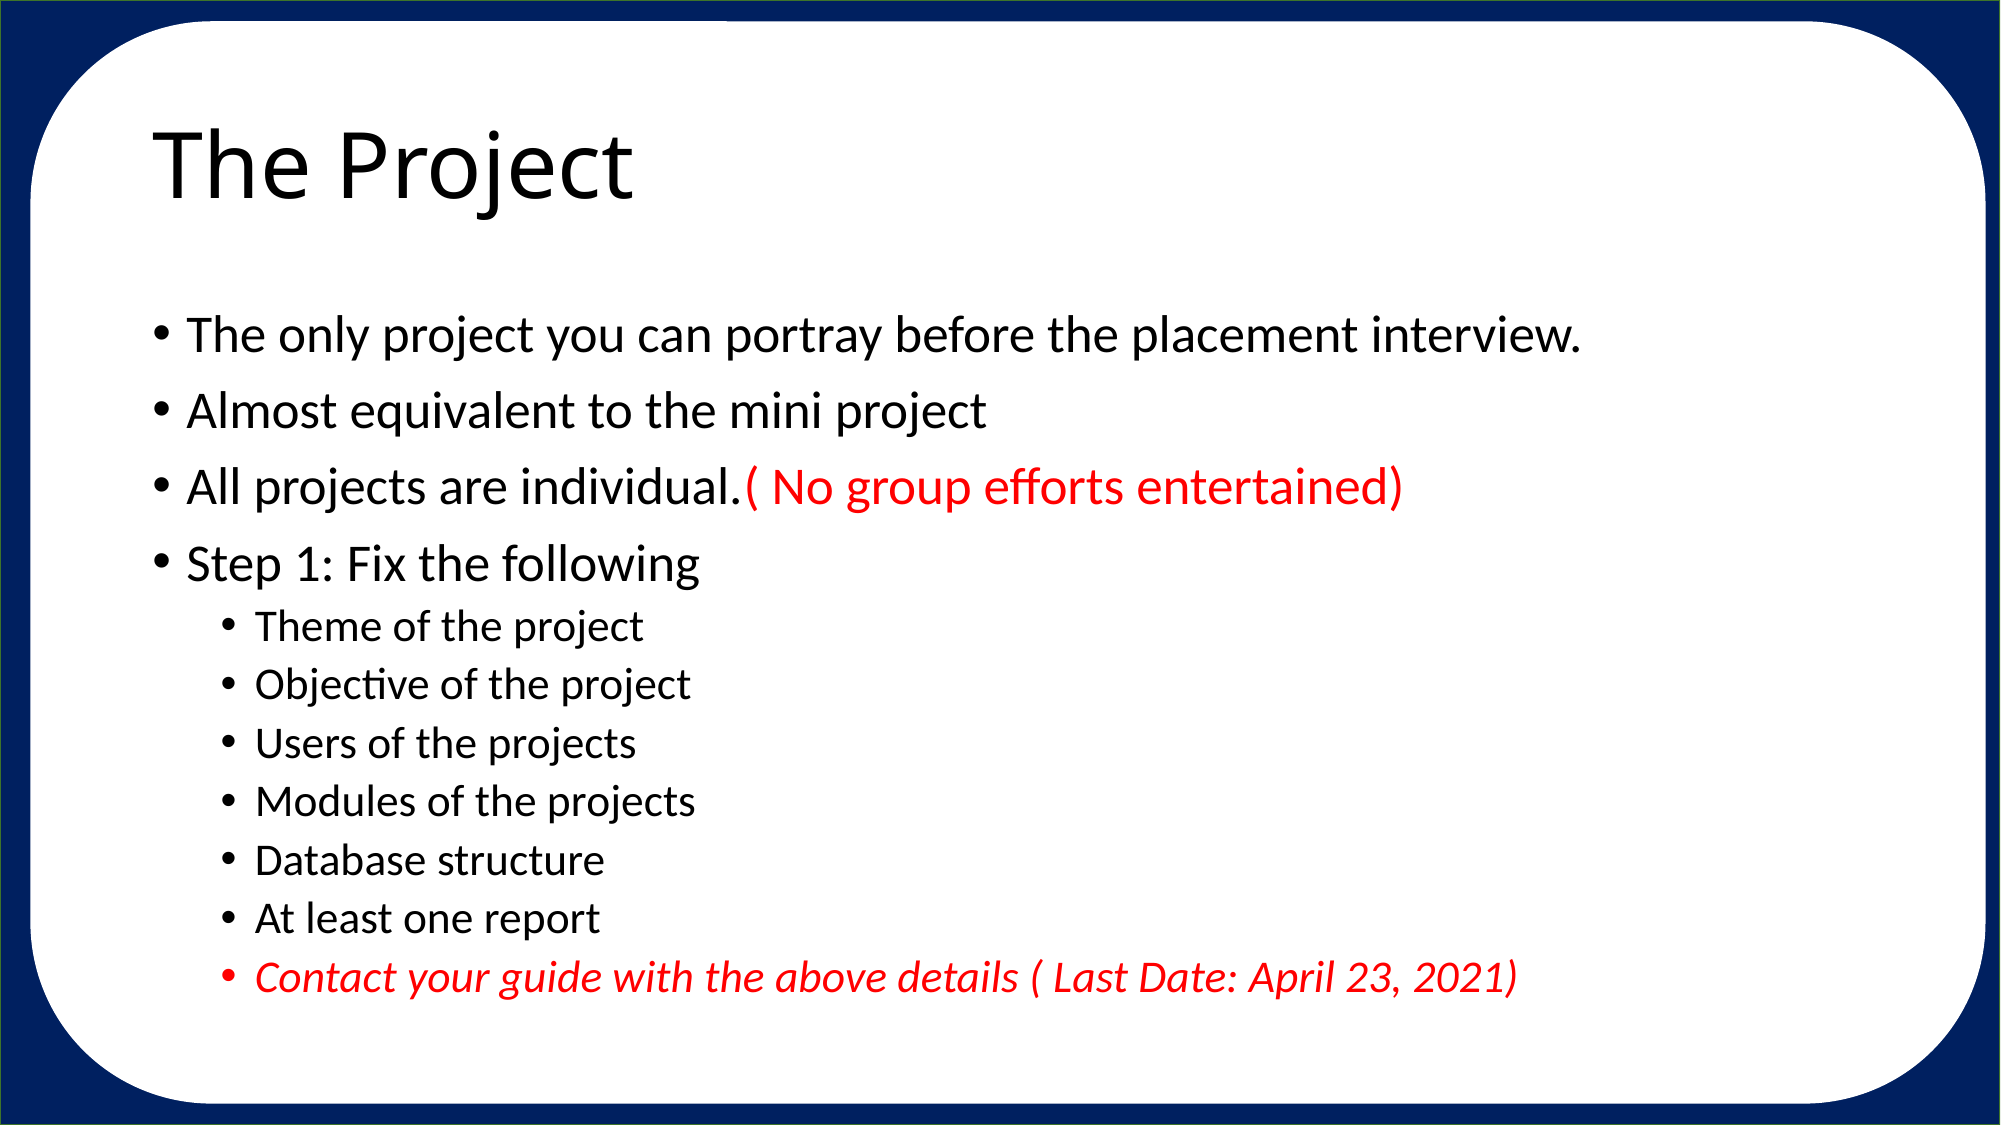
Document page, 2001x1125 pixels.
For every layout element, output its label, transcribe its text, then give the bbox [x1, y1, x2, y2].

title The Project [137, 59, 1863, 278]
list The only project you can portray before the placement interview. Almost equivalent to the mini project All projects are individual.( No group efforts entertained) Step 1: Fix the following Theme of the project Objective of the project Users of the projects Modules of the projects Database structure At least one report Contact your guide with the above details ( Last Date: April 23, 2021) [137, 299, 1863, 1014]
